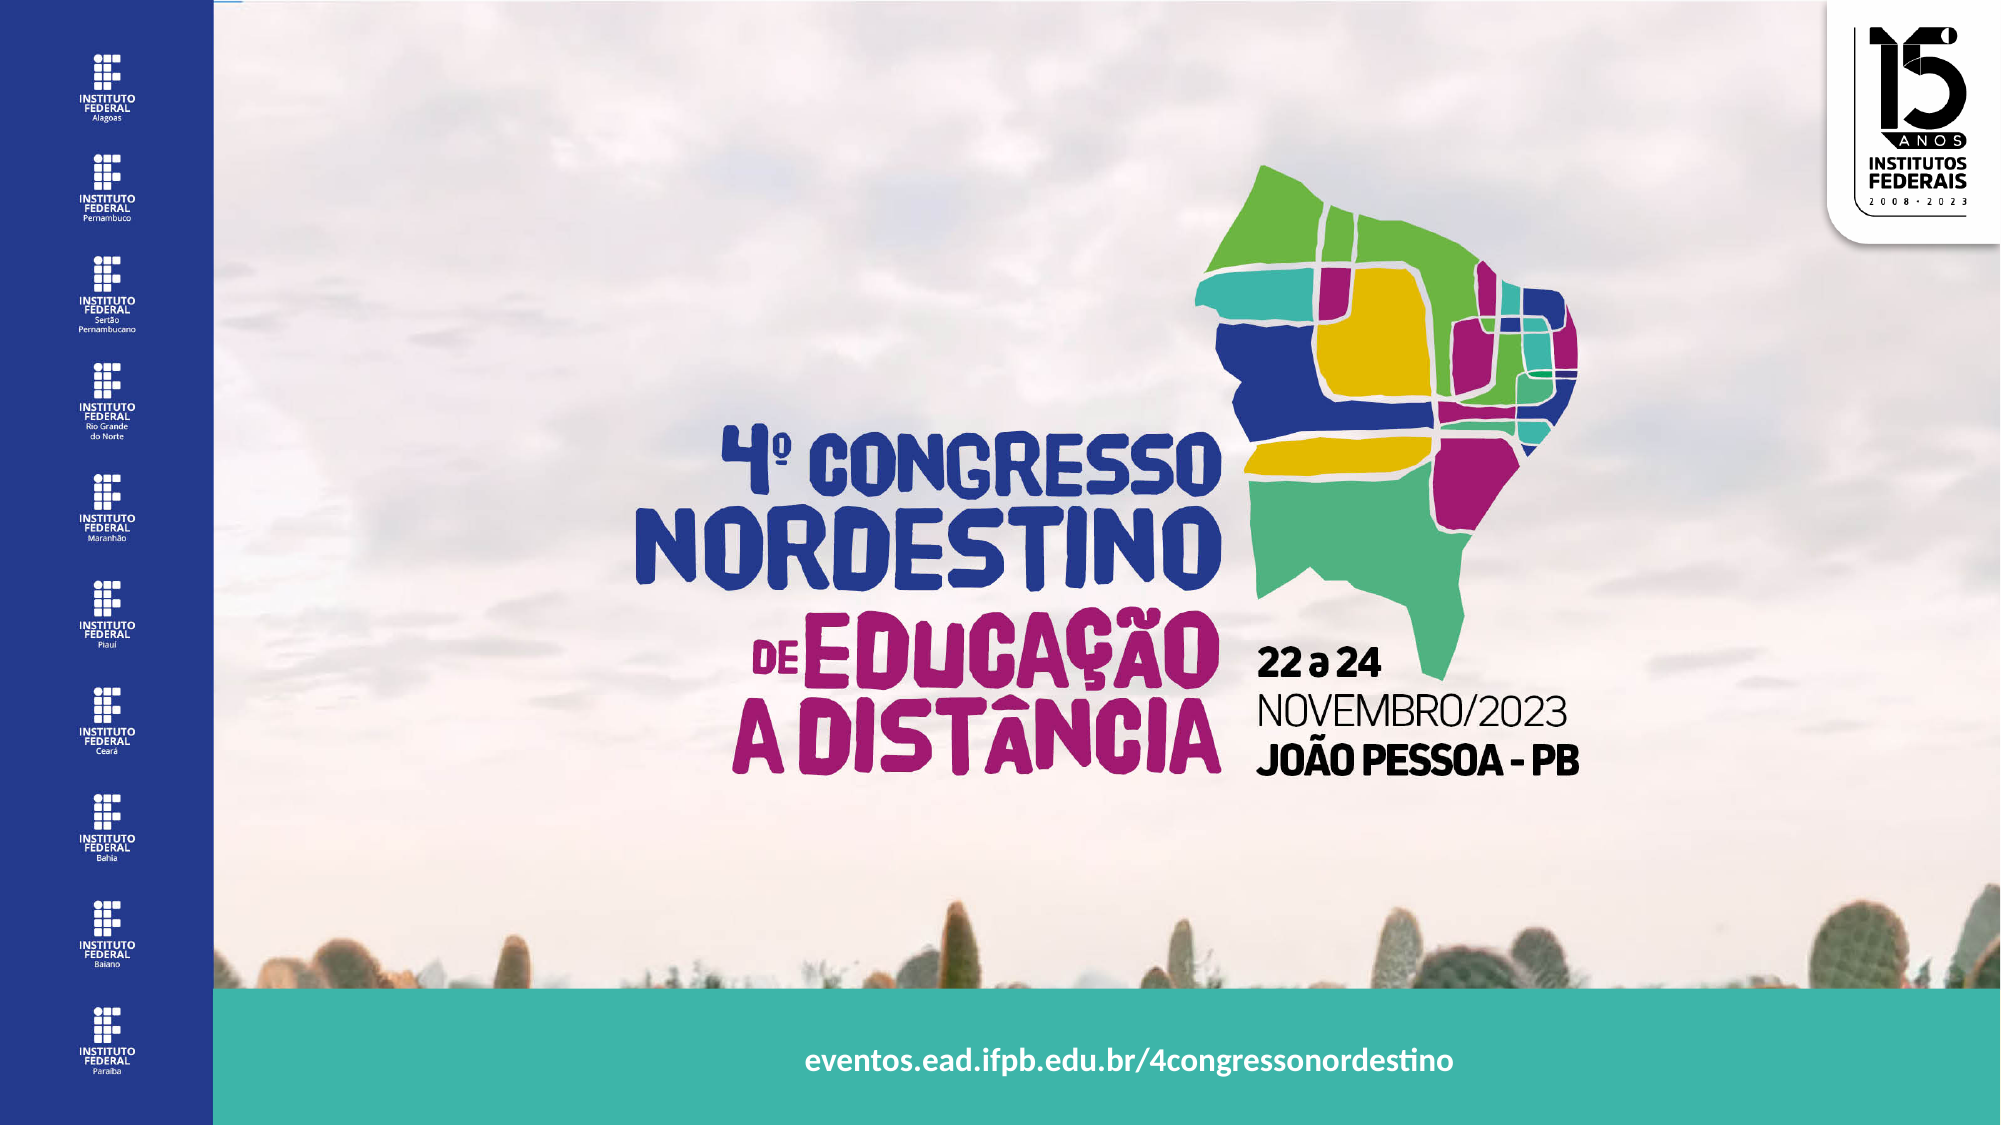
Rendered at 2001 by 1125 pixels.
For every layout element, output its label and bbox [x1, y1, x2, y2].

picture [0, 0, 2001, 1125]
text_box [212, 988, 2000, 1125]
